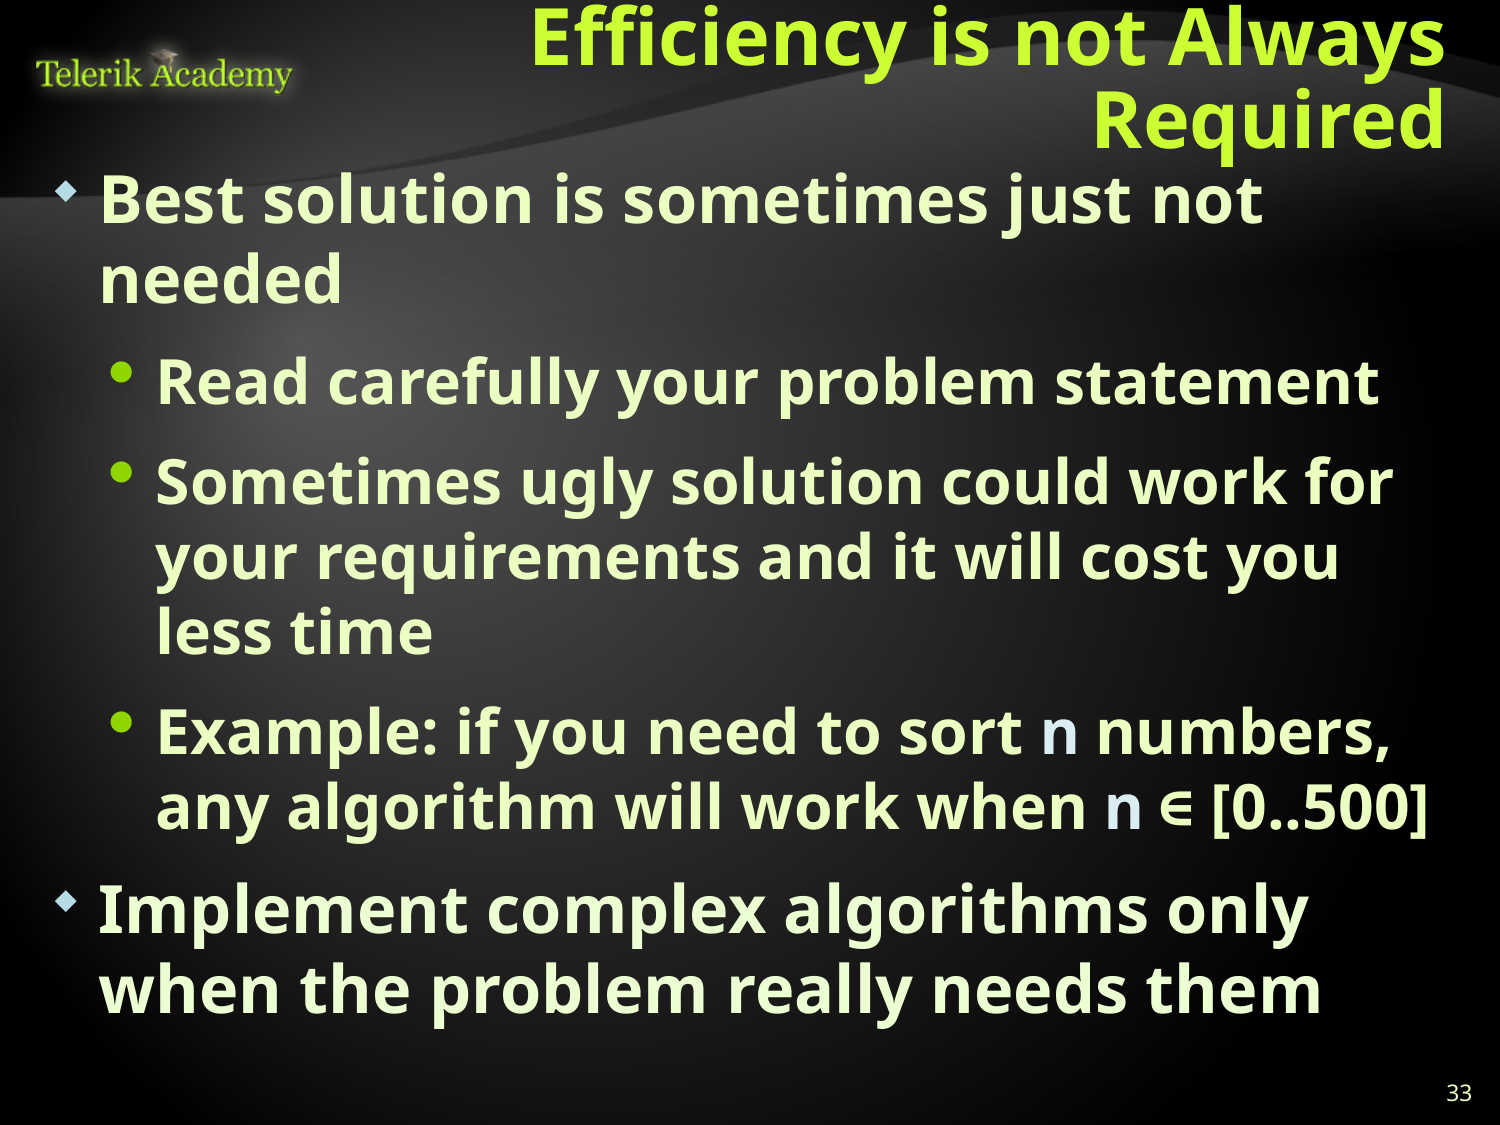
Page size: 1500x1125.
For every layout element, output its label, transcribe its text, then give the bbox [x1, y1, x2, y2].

title Efficiency is not Always Required [300, 12, 1463, 149]
picture [0, 0, 1500, 1125]
list Best solution is sometimes just not needed Read carefully your problem statement Sometimes ugly solution could work for your requirements and it will cost you less time Example: if you need to sort n numbers, any algorithm will work when n ∈ [0..500] Implement complex algorithms only when the problem really needs them [37, 149, 1463, 1100]
slide_number 33 [1412, 1074, 1488, 1113]
